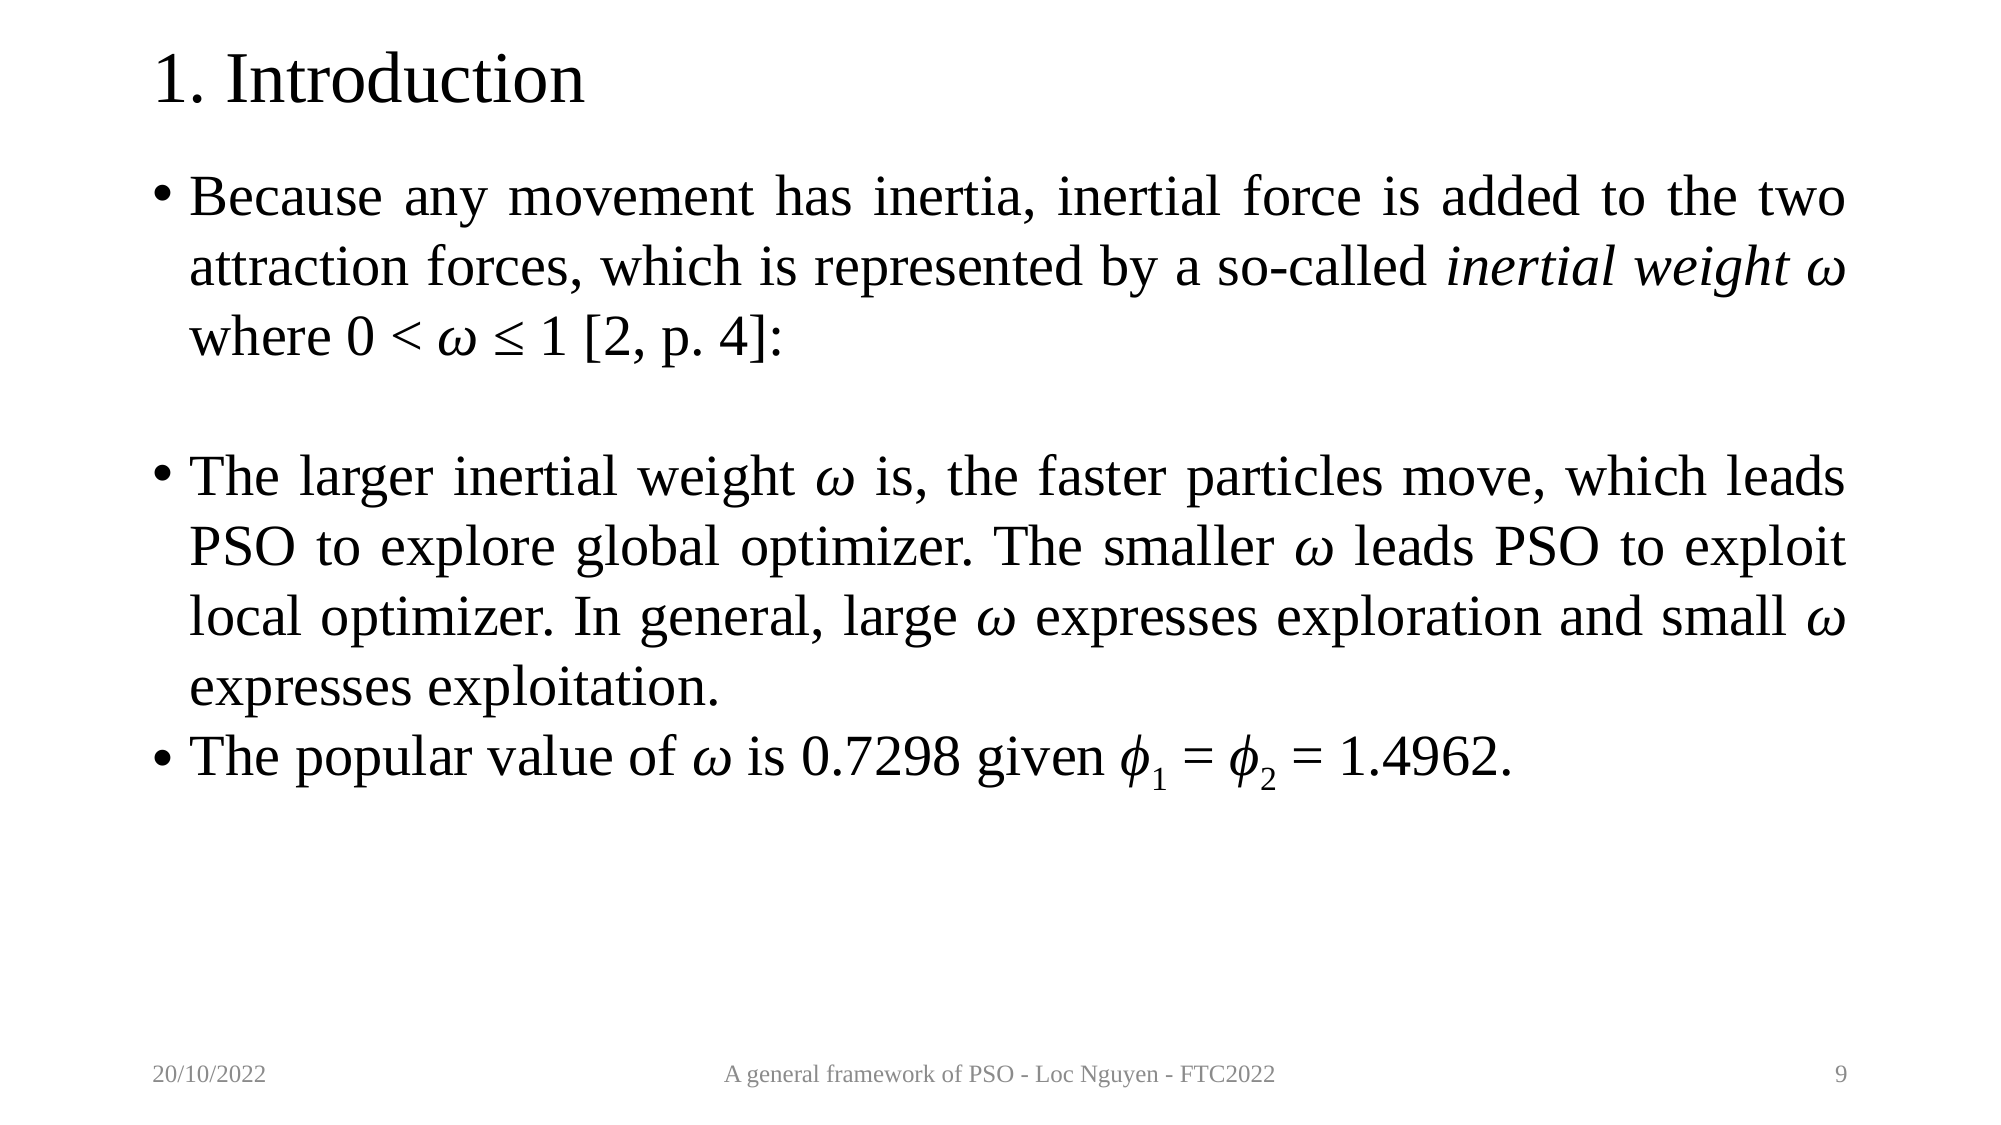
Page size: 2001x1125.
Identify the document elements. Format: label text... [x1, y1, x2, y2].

slide_number 9 [1412, 1042, 1863, 1103]
title 1. Introduction [137, 19, 1863, 128]
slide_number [137, 1042, 588, 1103]
footer A general framework of PSO - Loc Nguyen - FTC2022 [662, 1042, 1338, 1103]
